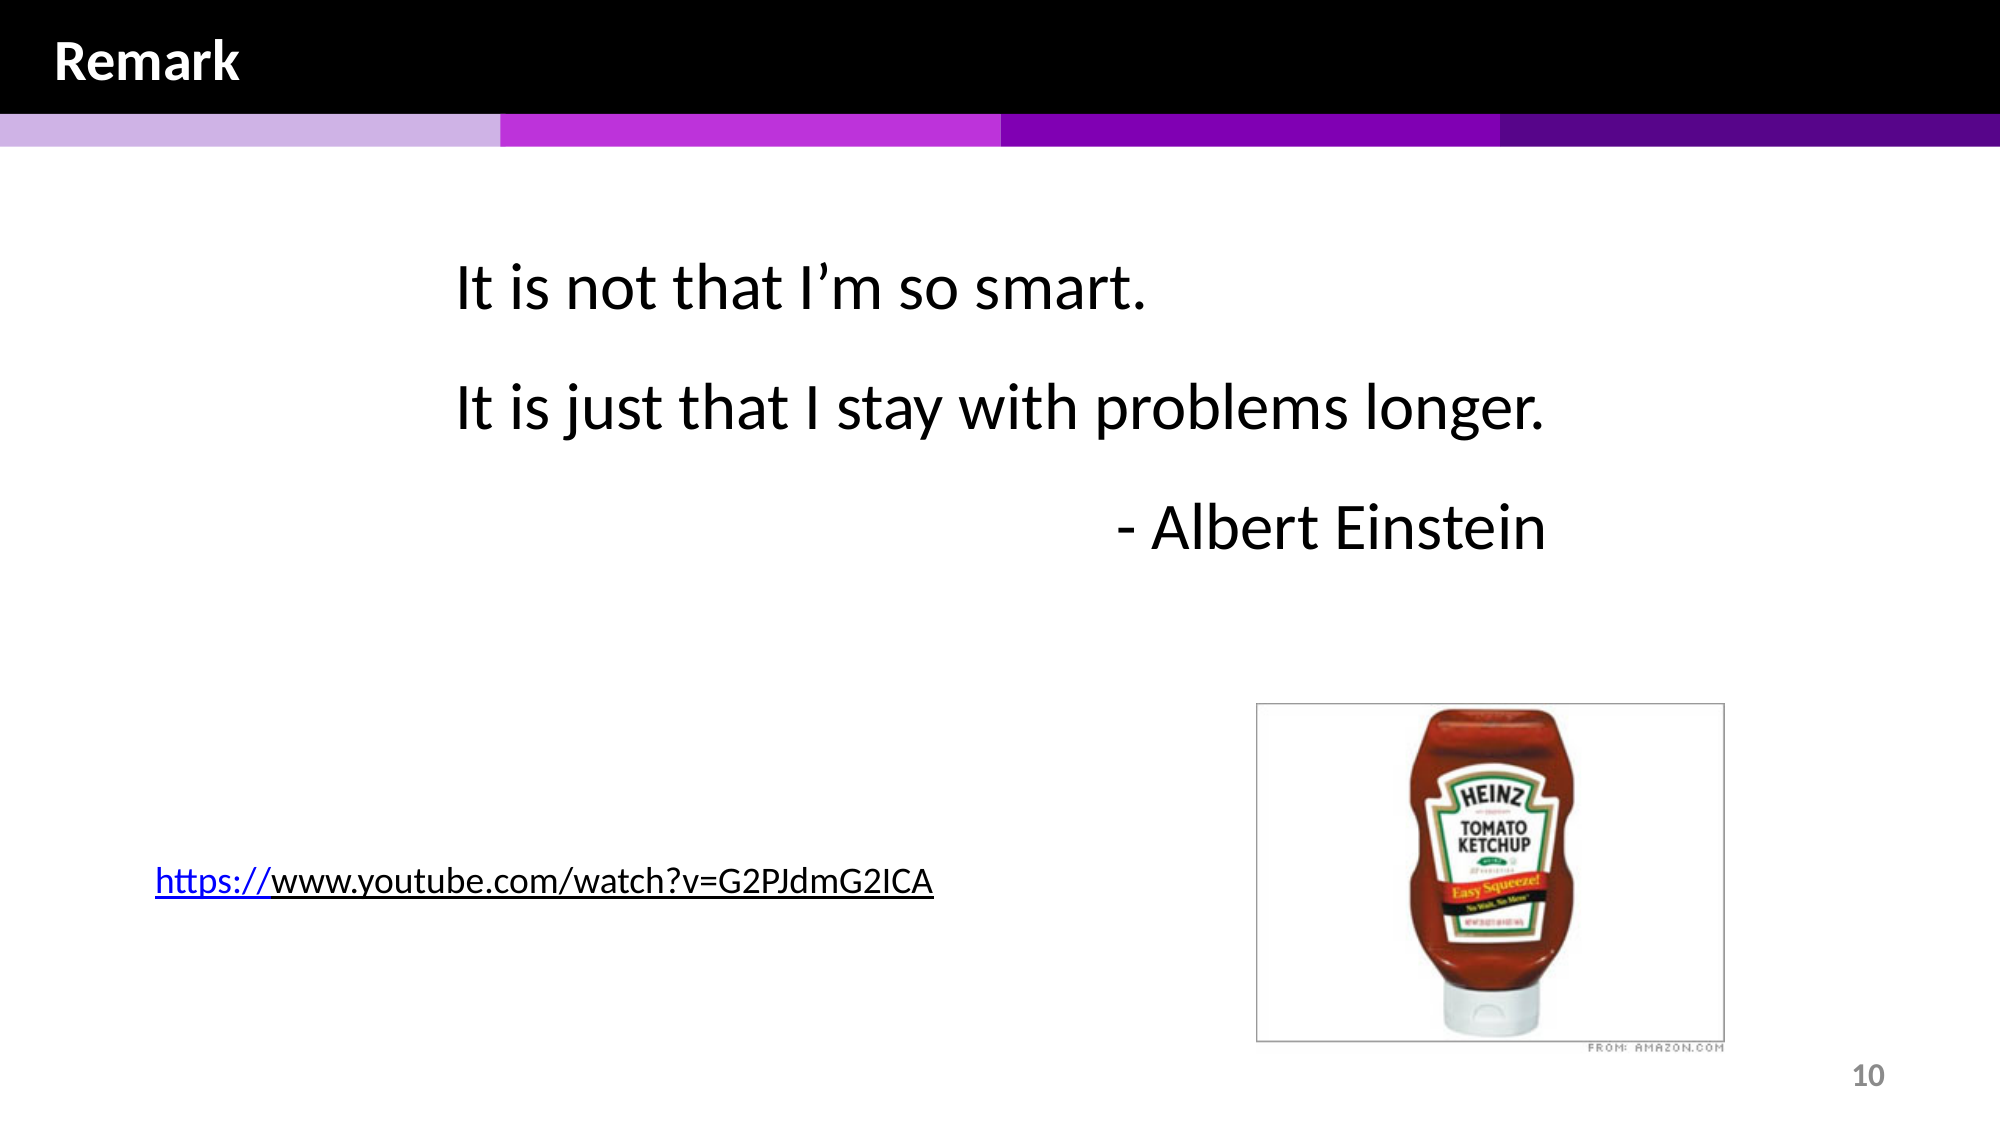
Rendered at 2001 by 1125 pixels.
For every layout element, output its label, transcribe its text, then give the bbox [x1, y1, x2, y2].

picture [1255, 703, 1726, 1056]
text_box It is not that I’m so smart. It is just that I stay with problems longer. - Albert Einstein [440, 195, 1563, 570]
list Remark [39, 1, 1964, 114]
text_box https://www.youtube.com/watch?v=G2PJdmG2ICA [140, 848, 958, 909]
